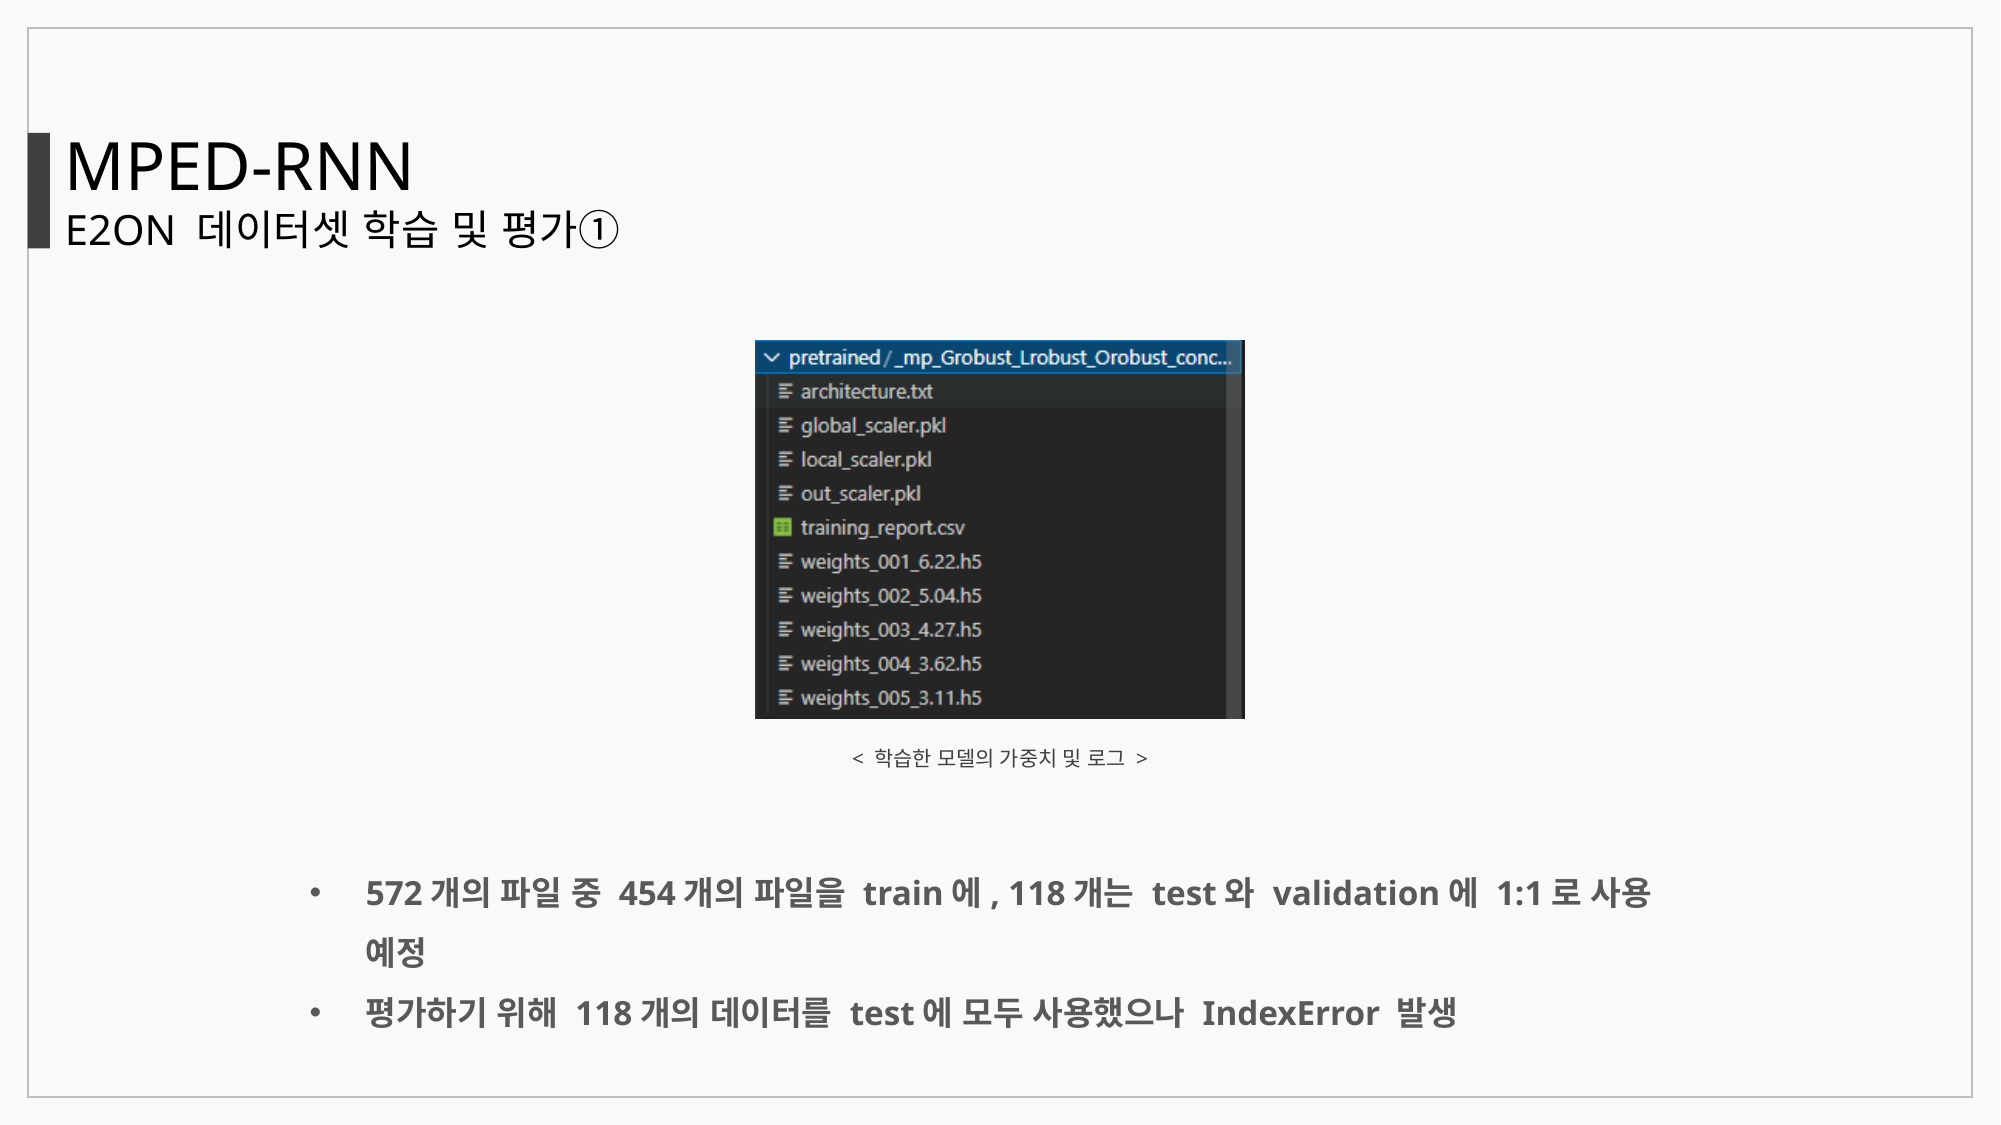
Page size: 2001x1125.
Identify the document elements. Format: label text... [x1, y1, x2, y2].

text_box MPED-RNN E2ON 데이터셋 학습 및 평가① [49, 116, 847, 262]
text_box [27, 132, 49, 249]
text_box < 학습한 모델의 가중치 및 로그 > [527, 738, 1472, 778]
picture [755, 340, 1245, 719]
text_box [27, 27, 1973, 1098]
text_box 572개의 파일 중 454개의 파일을 train에, 118개는 test와 validation에 1:1로 사용 예정 평가하기 위해 118개의 데이터를 test에 모두 사용했으나 IndexError 발생 [294, 844, 1705, 1040]
